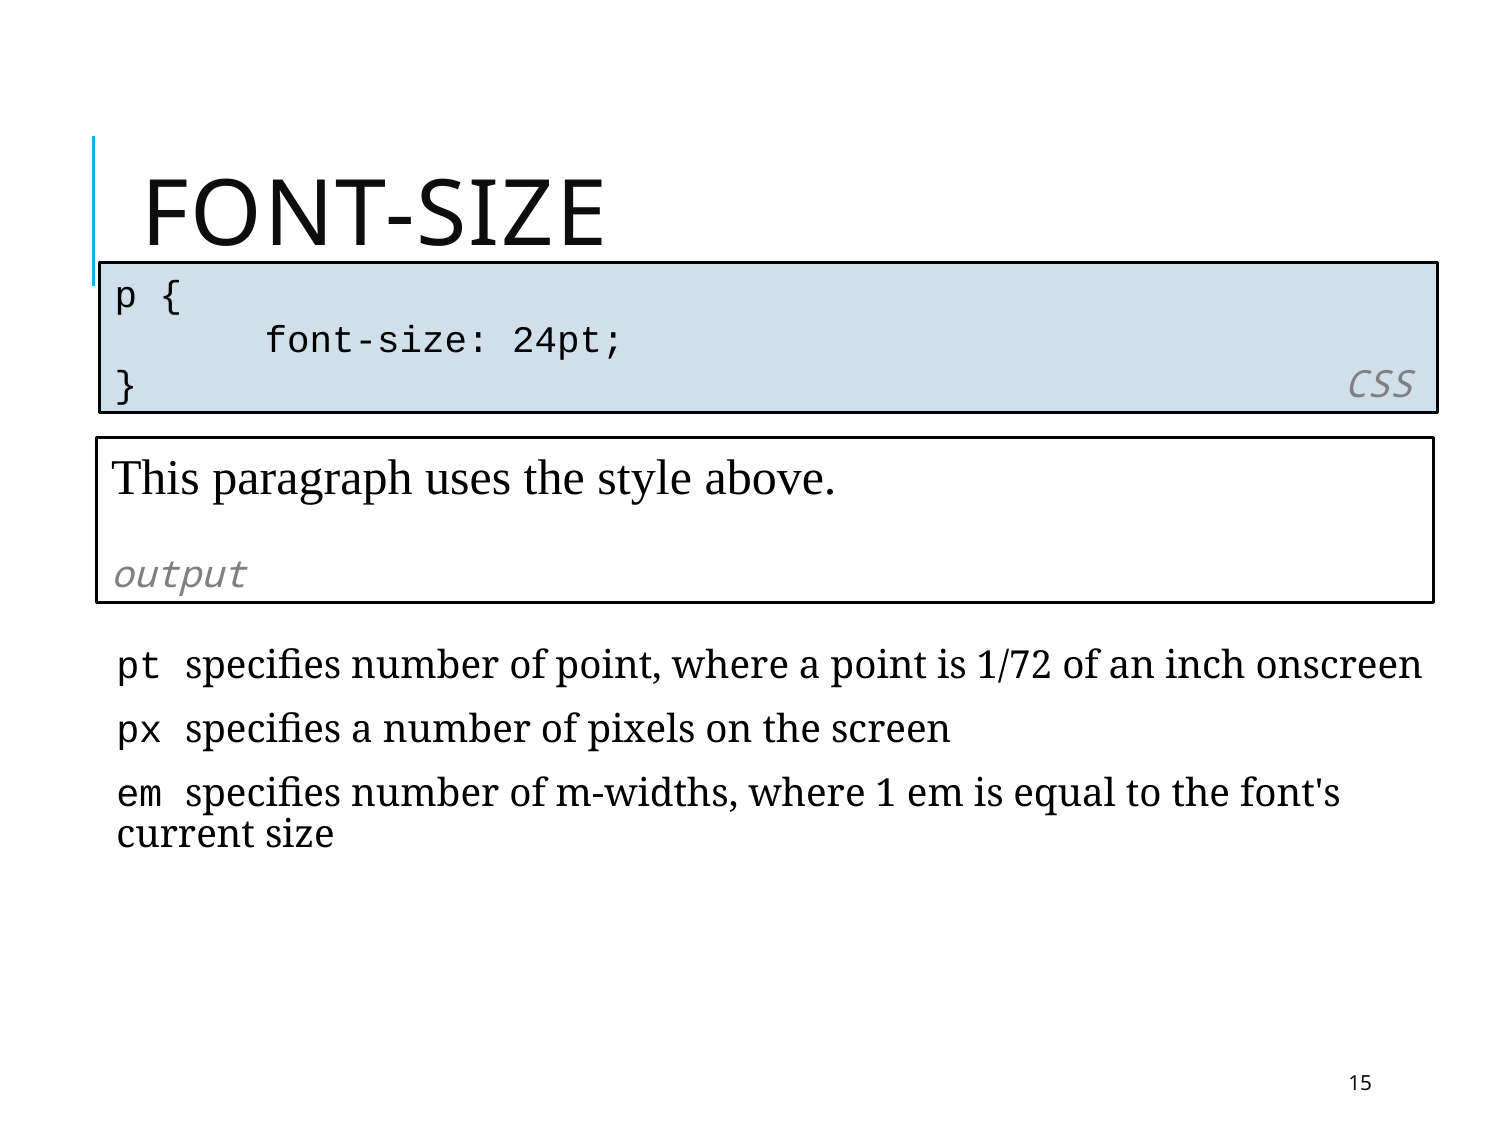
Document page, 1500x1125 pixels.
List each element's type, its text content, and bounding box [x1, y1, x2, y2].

list pt specifies number of point, where a point is 1/72 of an inch onscreen px specifies a number of pixels on the screen em specifies number of m-widths, where 1 em is equal to the font's current size [96, 637, 1434, 888]
text_box This paragraph uses the style above. output [96, 437, 1434, 603]
text_box p { font-size: 24pt; } CSS [99, 262, 1438, 413]
title font-size [126, 96, 1322, 262]
slide_number 15 [1333, 1061, 1454, 1107]
